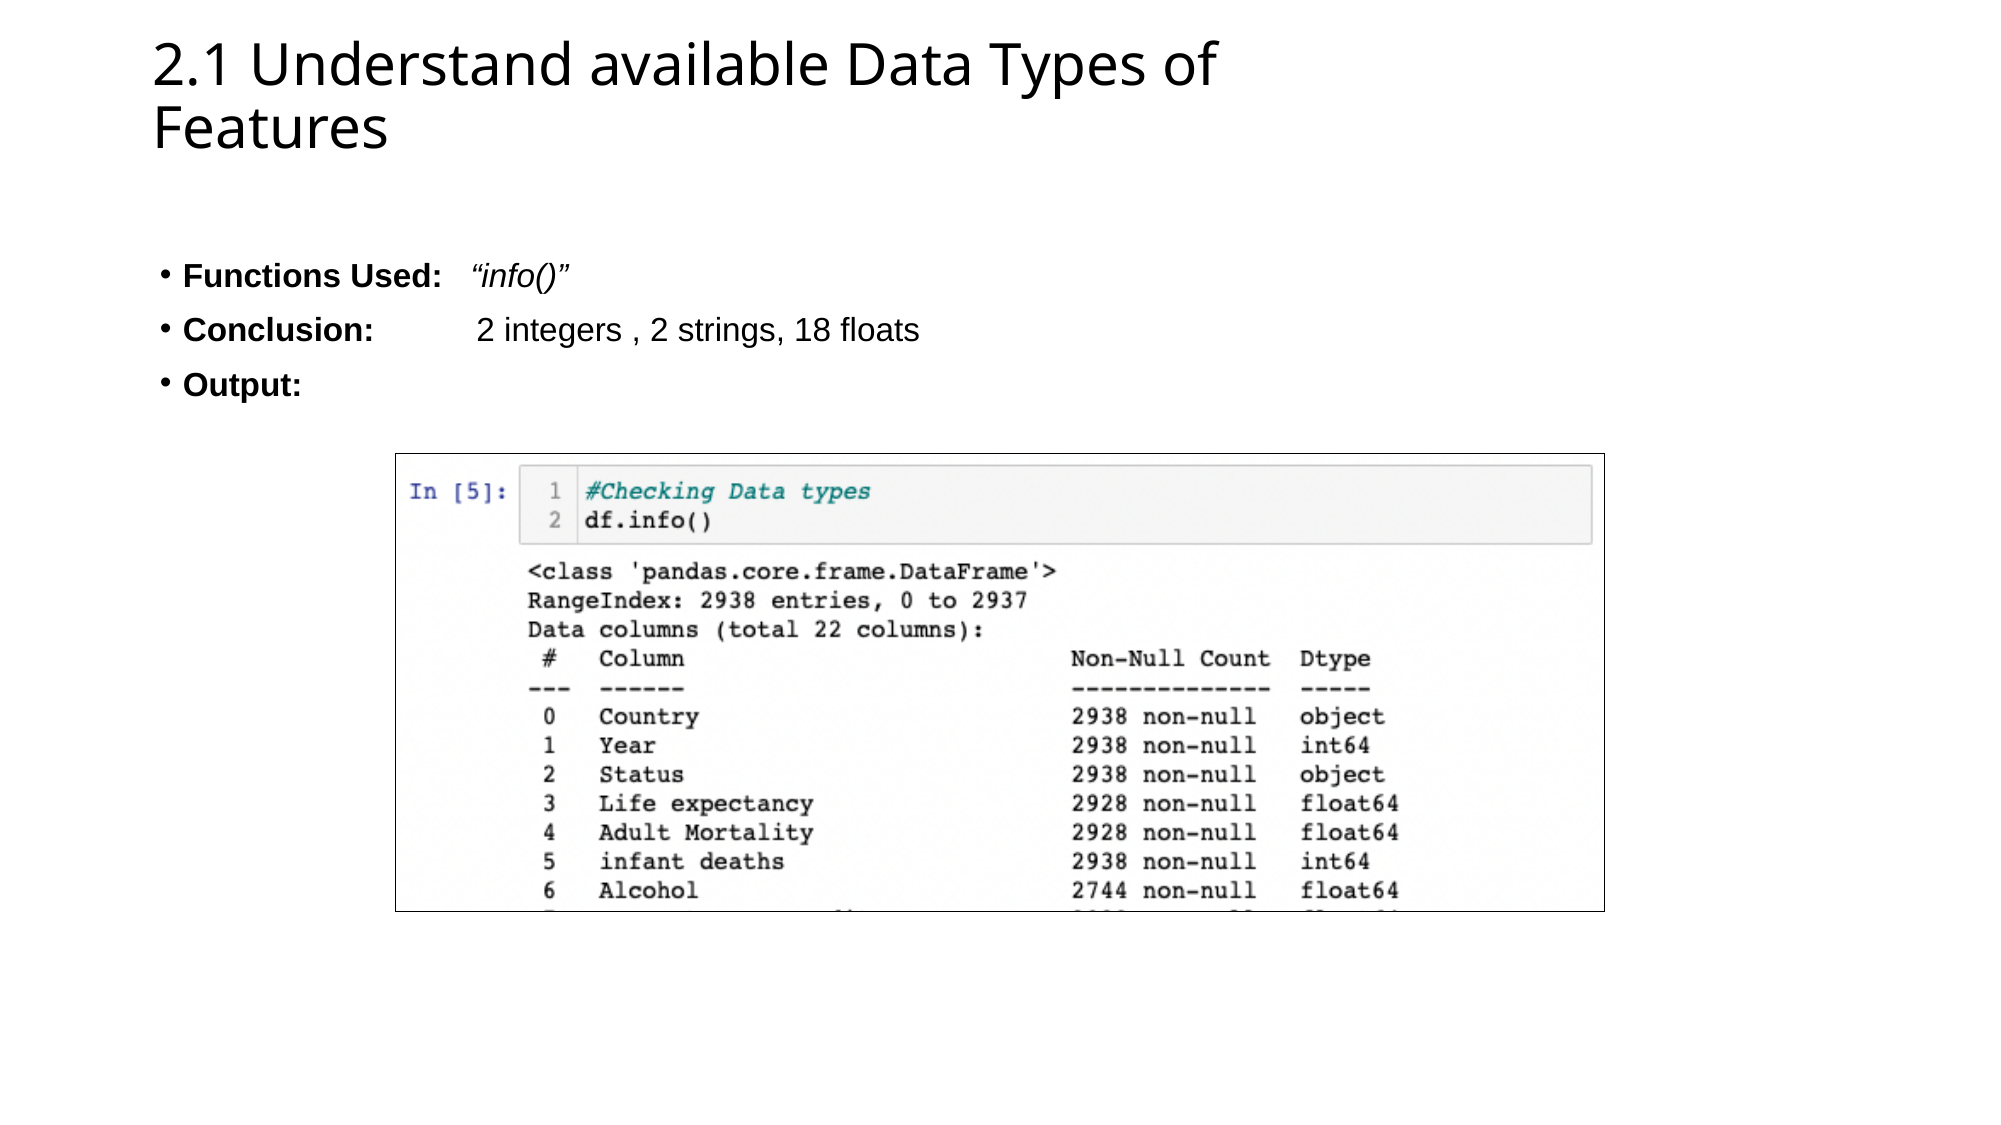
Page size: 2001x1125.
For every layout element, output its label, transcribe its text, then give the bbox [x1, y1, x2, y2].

title 2.1 Understand available Data Types of Features [137, 0, 1300, 200]
picture [395, 453, 1605, 912]
list Functions Used: “info()” Conclusion: 2 integers , 2 strings, 18 floats Output: [137, 242, 1863, 1032]
